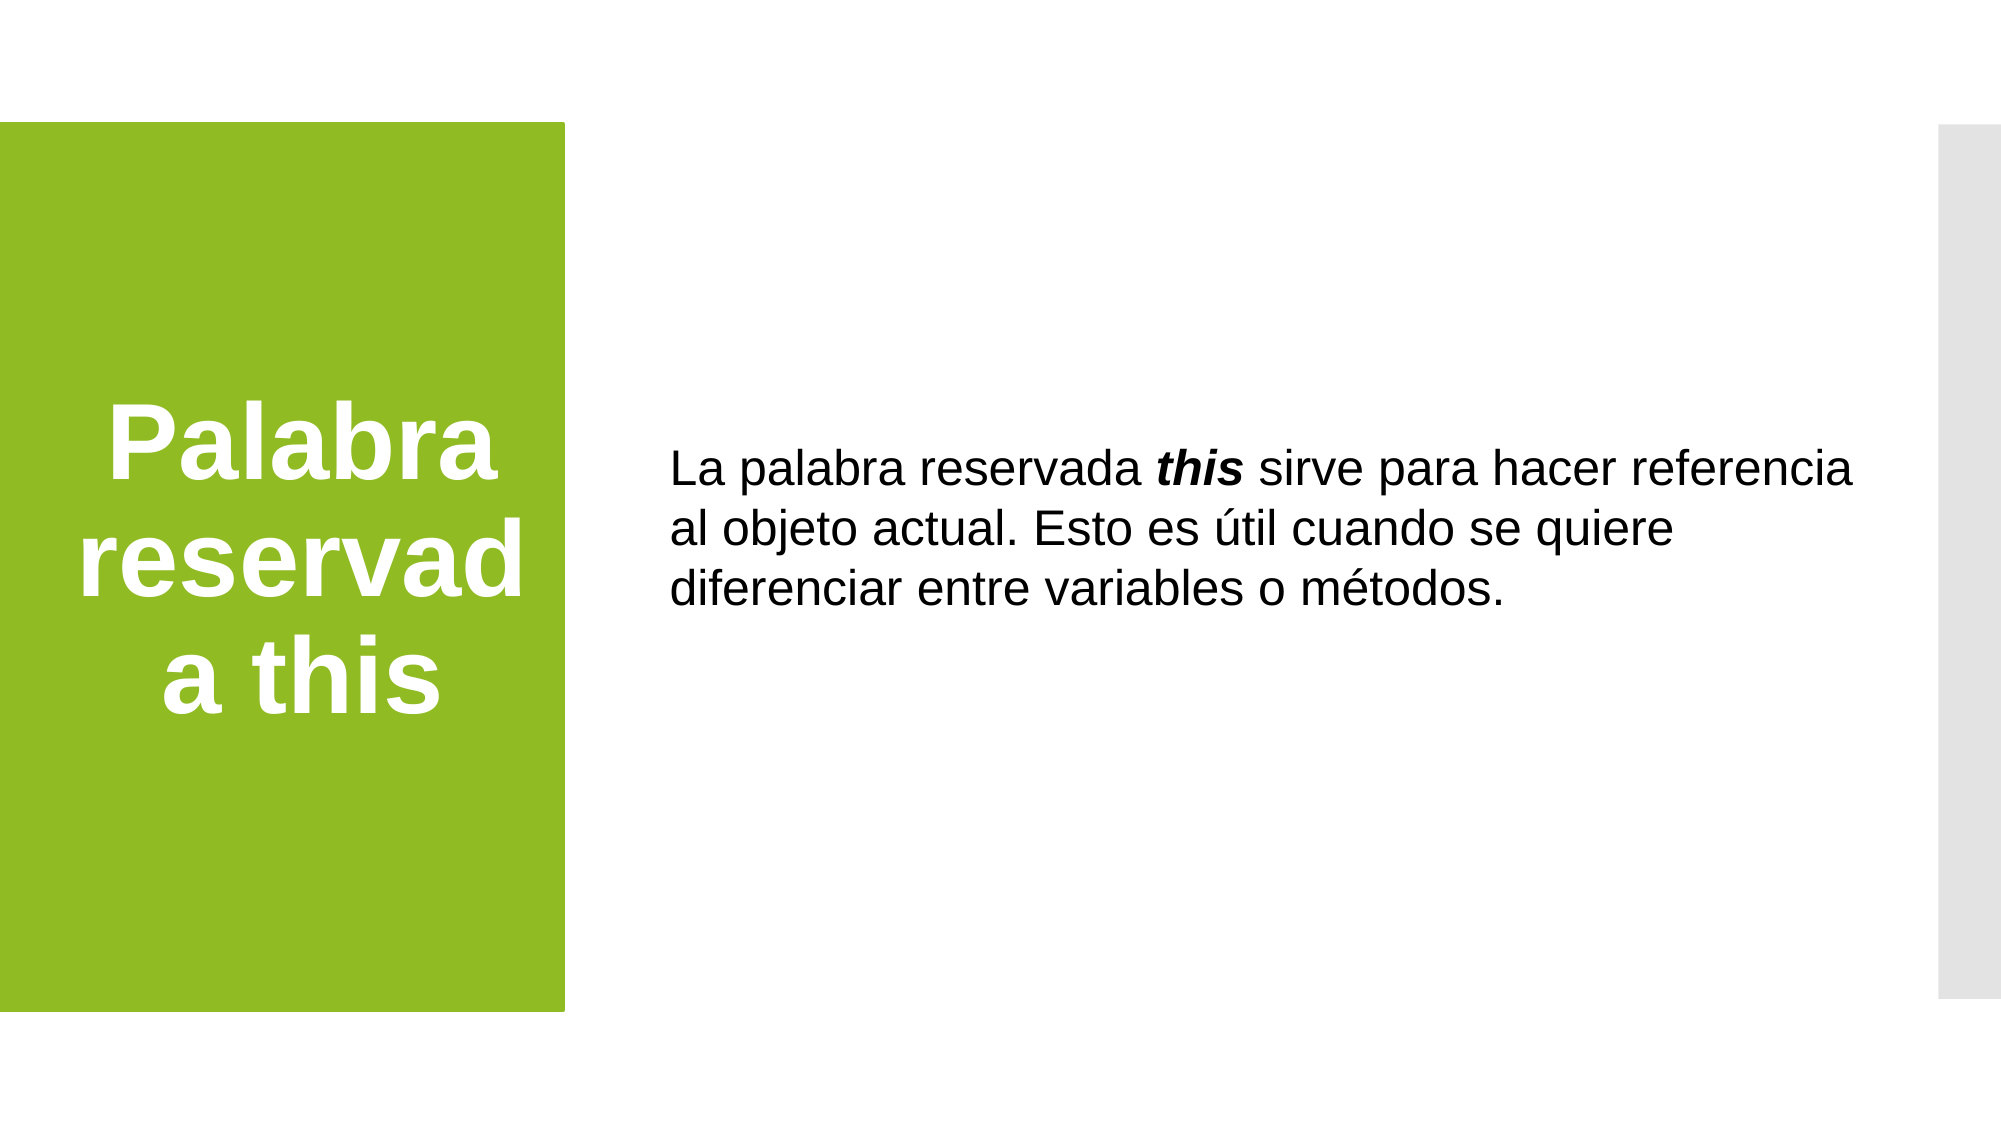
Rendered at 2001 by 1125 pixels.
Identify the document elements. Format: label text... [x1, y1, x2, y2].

title Palabra reservada this [41, 184, 564, 940]
text_box La palabra reservada this sirve para hacer referencia al objeto actual. Esto es útil cuando se quiere diferenciar entre variables o métodos. [654, 427, 1894, 623]
text_box [0, 122, 565, 1012]
